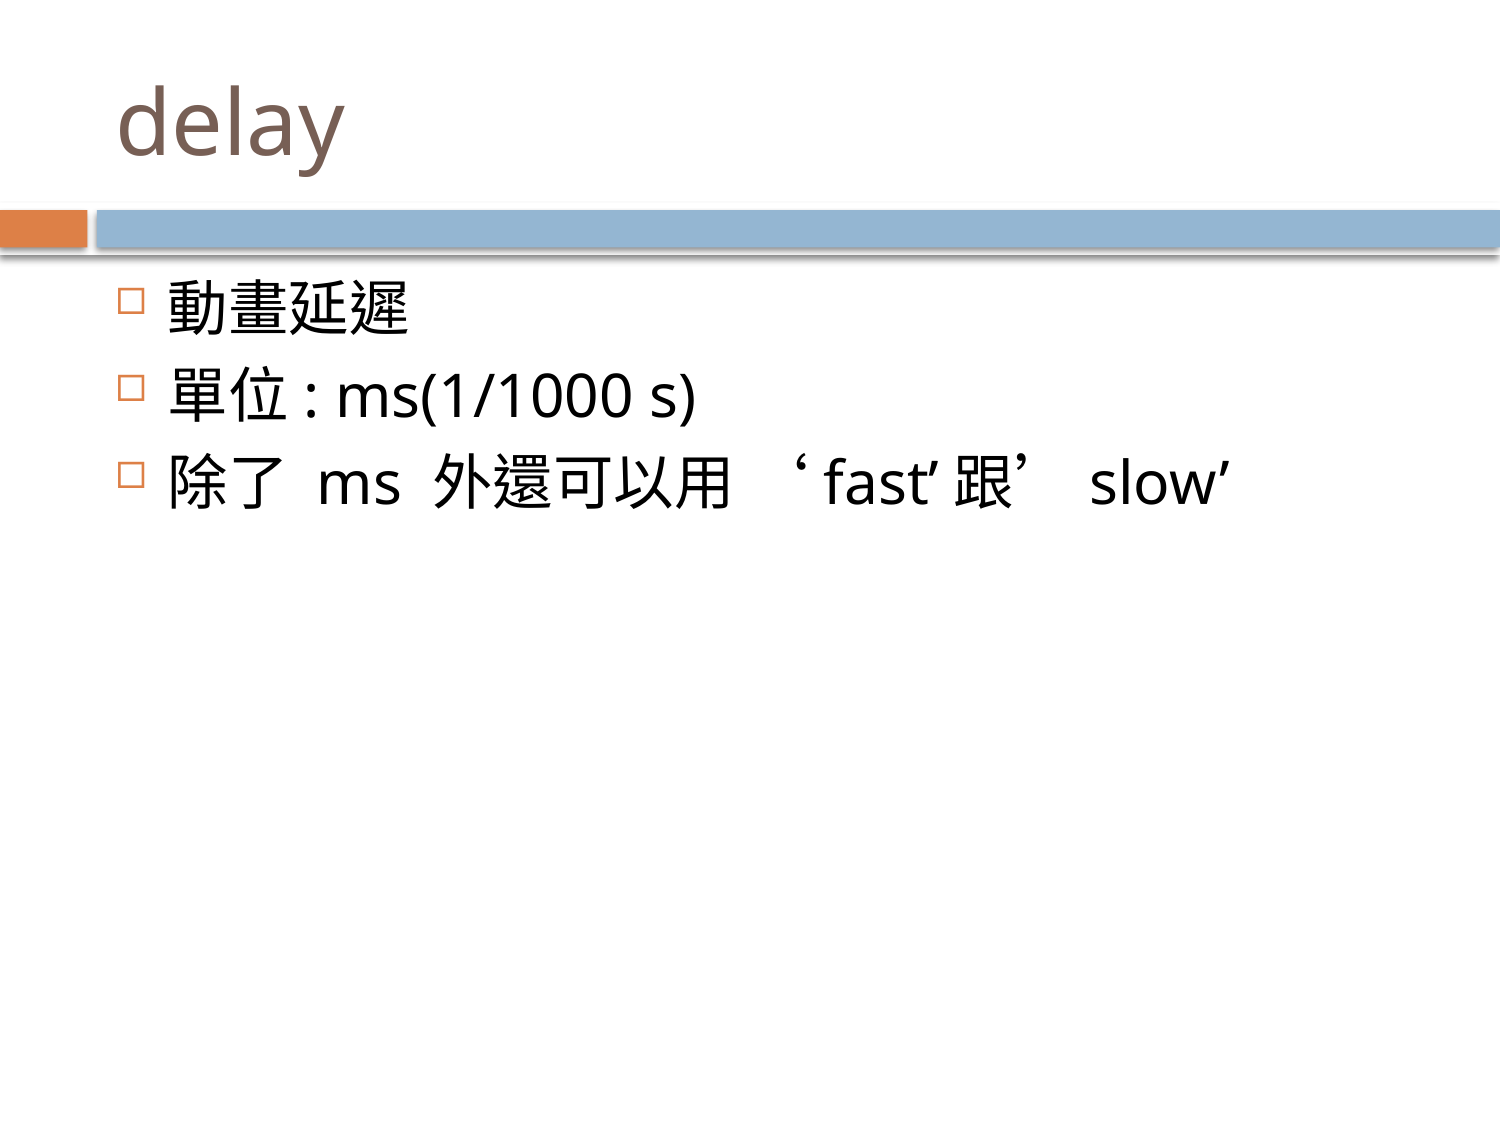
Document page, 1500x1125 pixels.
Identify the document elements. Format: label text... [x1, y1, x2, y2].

list 動畫延遲 單位: ms(1/1000 s) 除了 ms 外還可以用 ‘fast’跟’slow’ [100, 262, 1438, 1000]
title delay [100, 37, 1438, 200]
